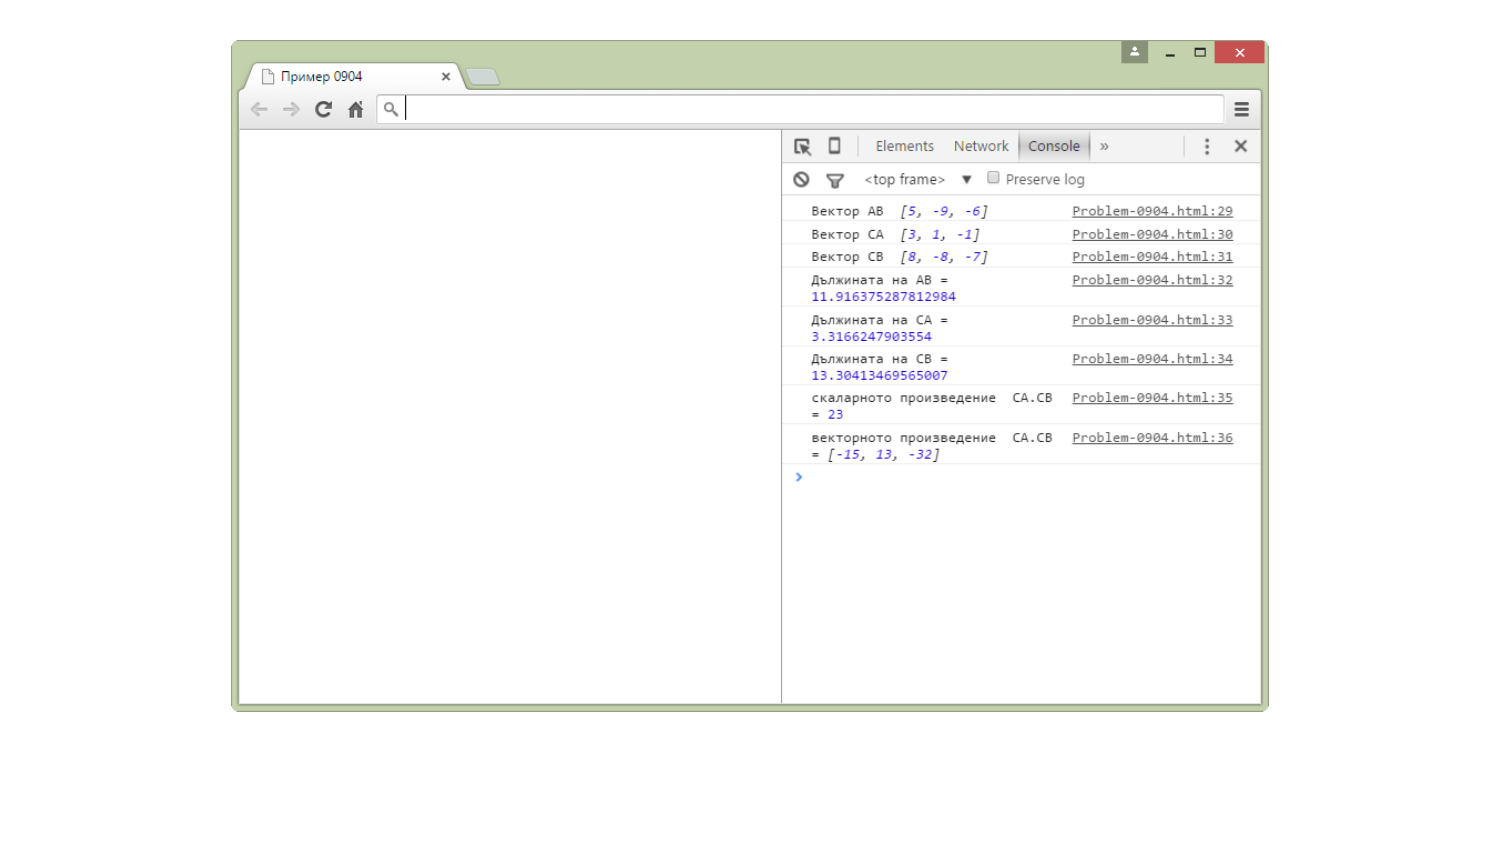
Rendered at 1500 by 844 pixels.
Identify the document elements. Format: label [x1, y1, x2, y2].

picture [231, 40, 1269, 712]
